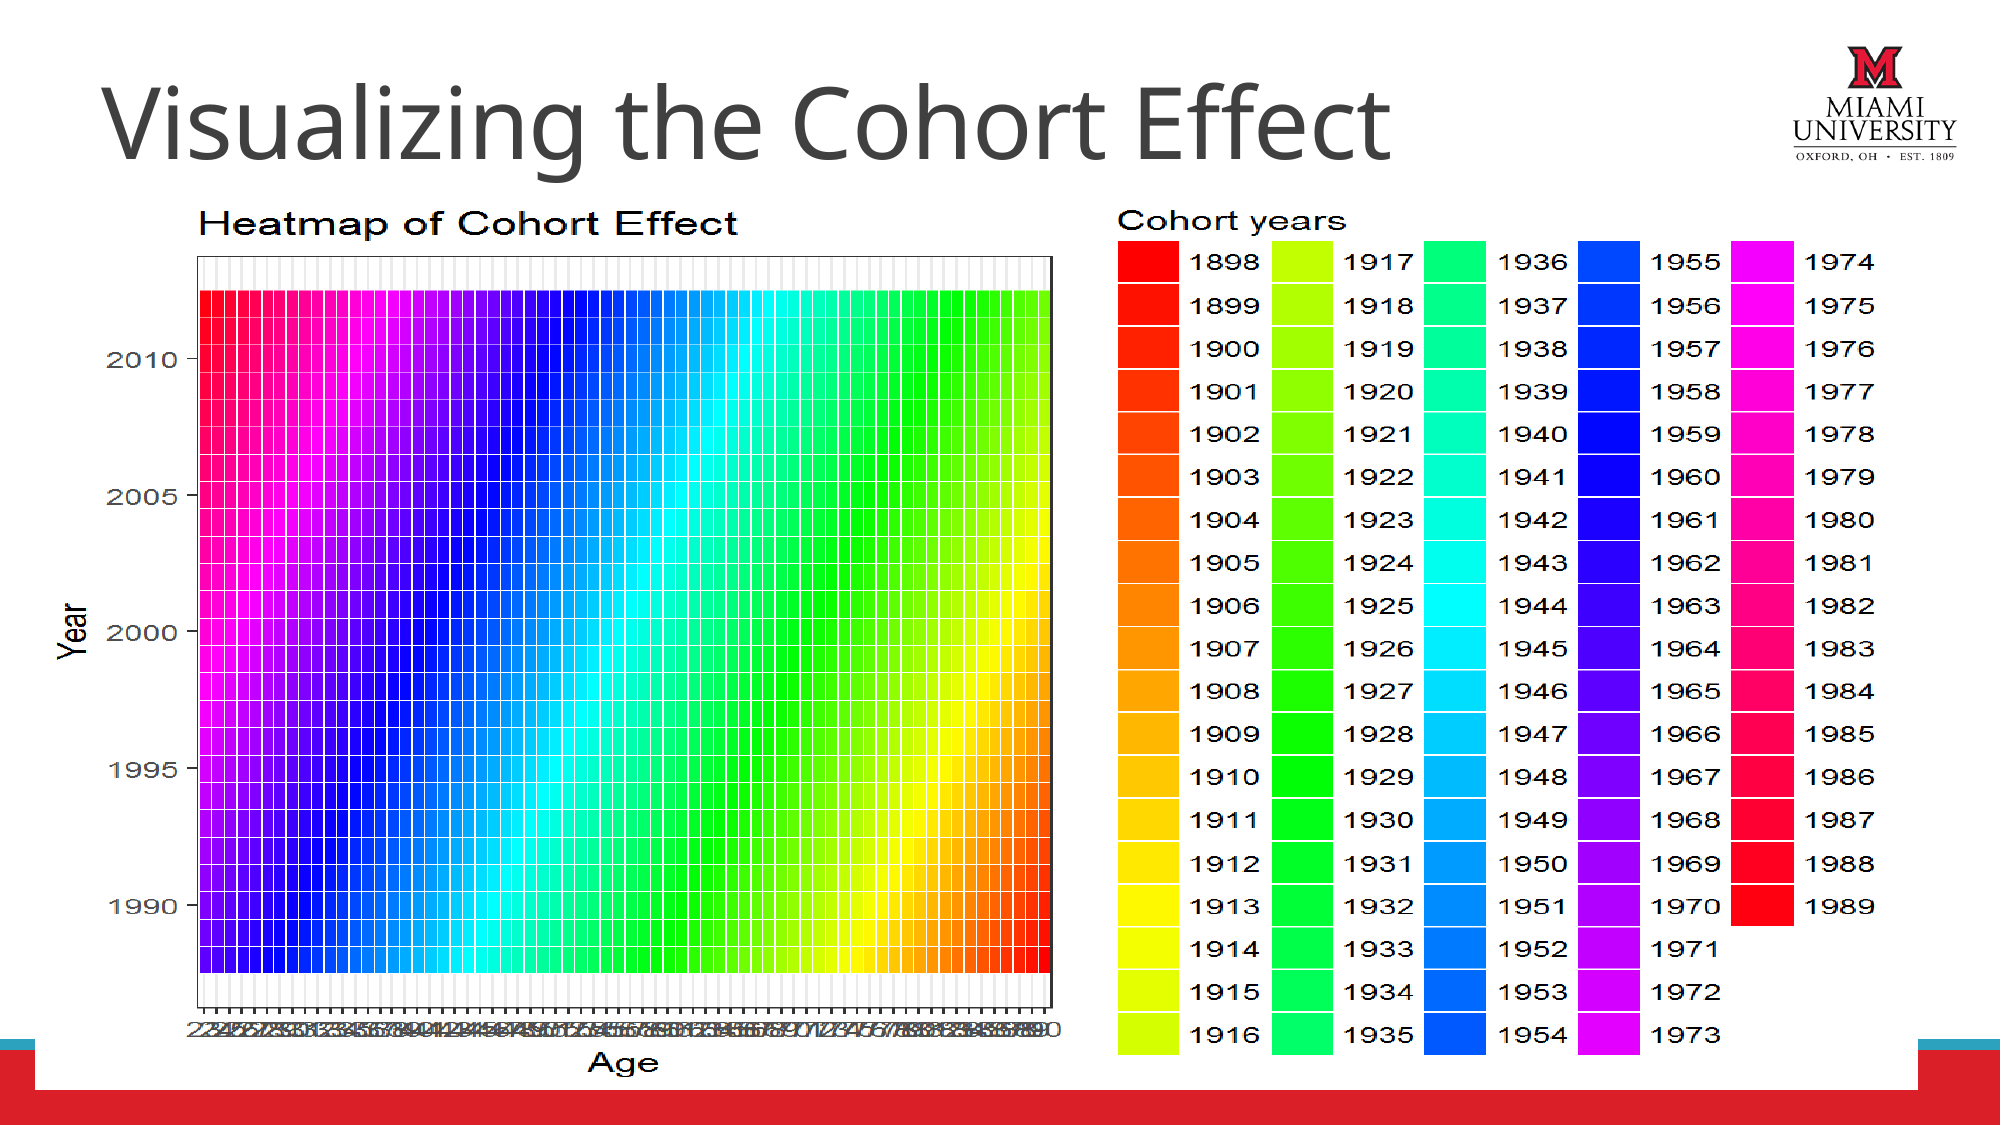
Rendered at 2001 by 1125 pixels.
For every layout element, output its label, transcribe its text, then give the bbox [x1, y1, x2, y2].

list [34, 196, 1918, 1091]
title Visualizing the Cohort Effect [86, 39, 1737, 188]
picture [1784, 39, 1966, 167]
